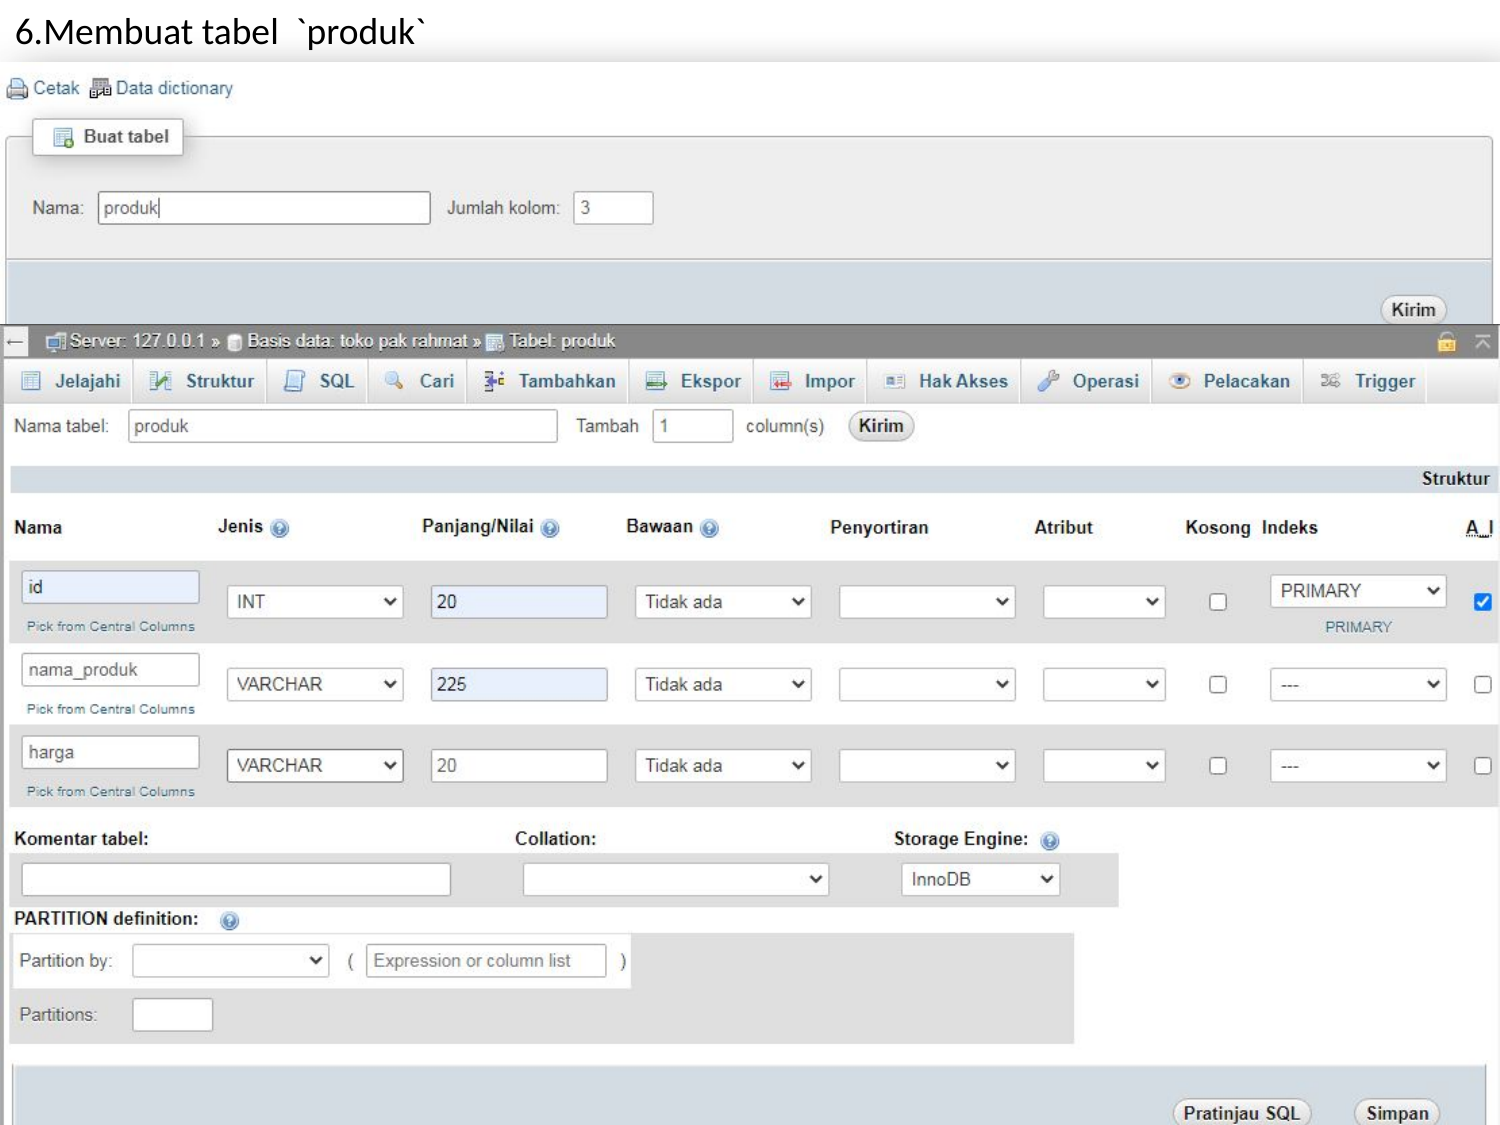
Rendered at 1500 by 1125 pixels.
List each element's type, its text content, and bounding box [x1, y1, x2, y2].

text_box 6.Membuat tabel `produk` [0, 0, 1500, 58]
picture [0, 62, 1500, 1125]
